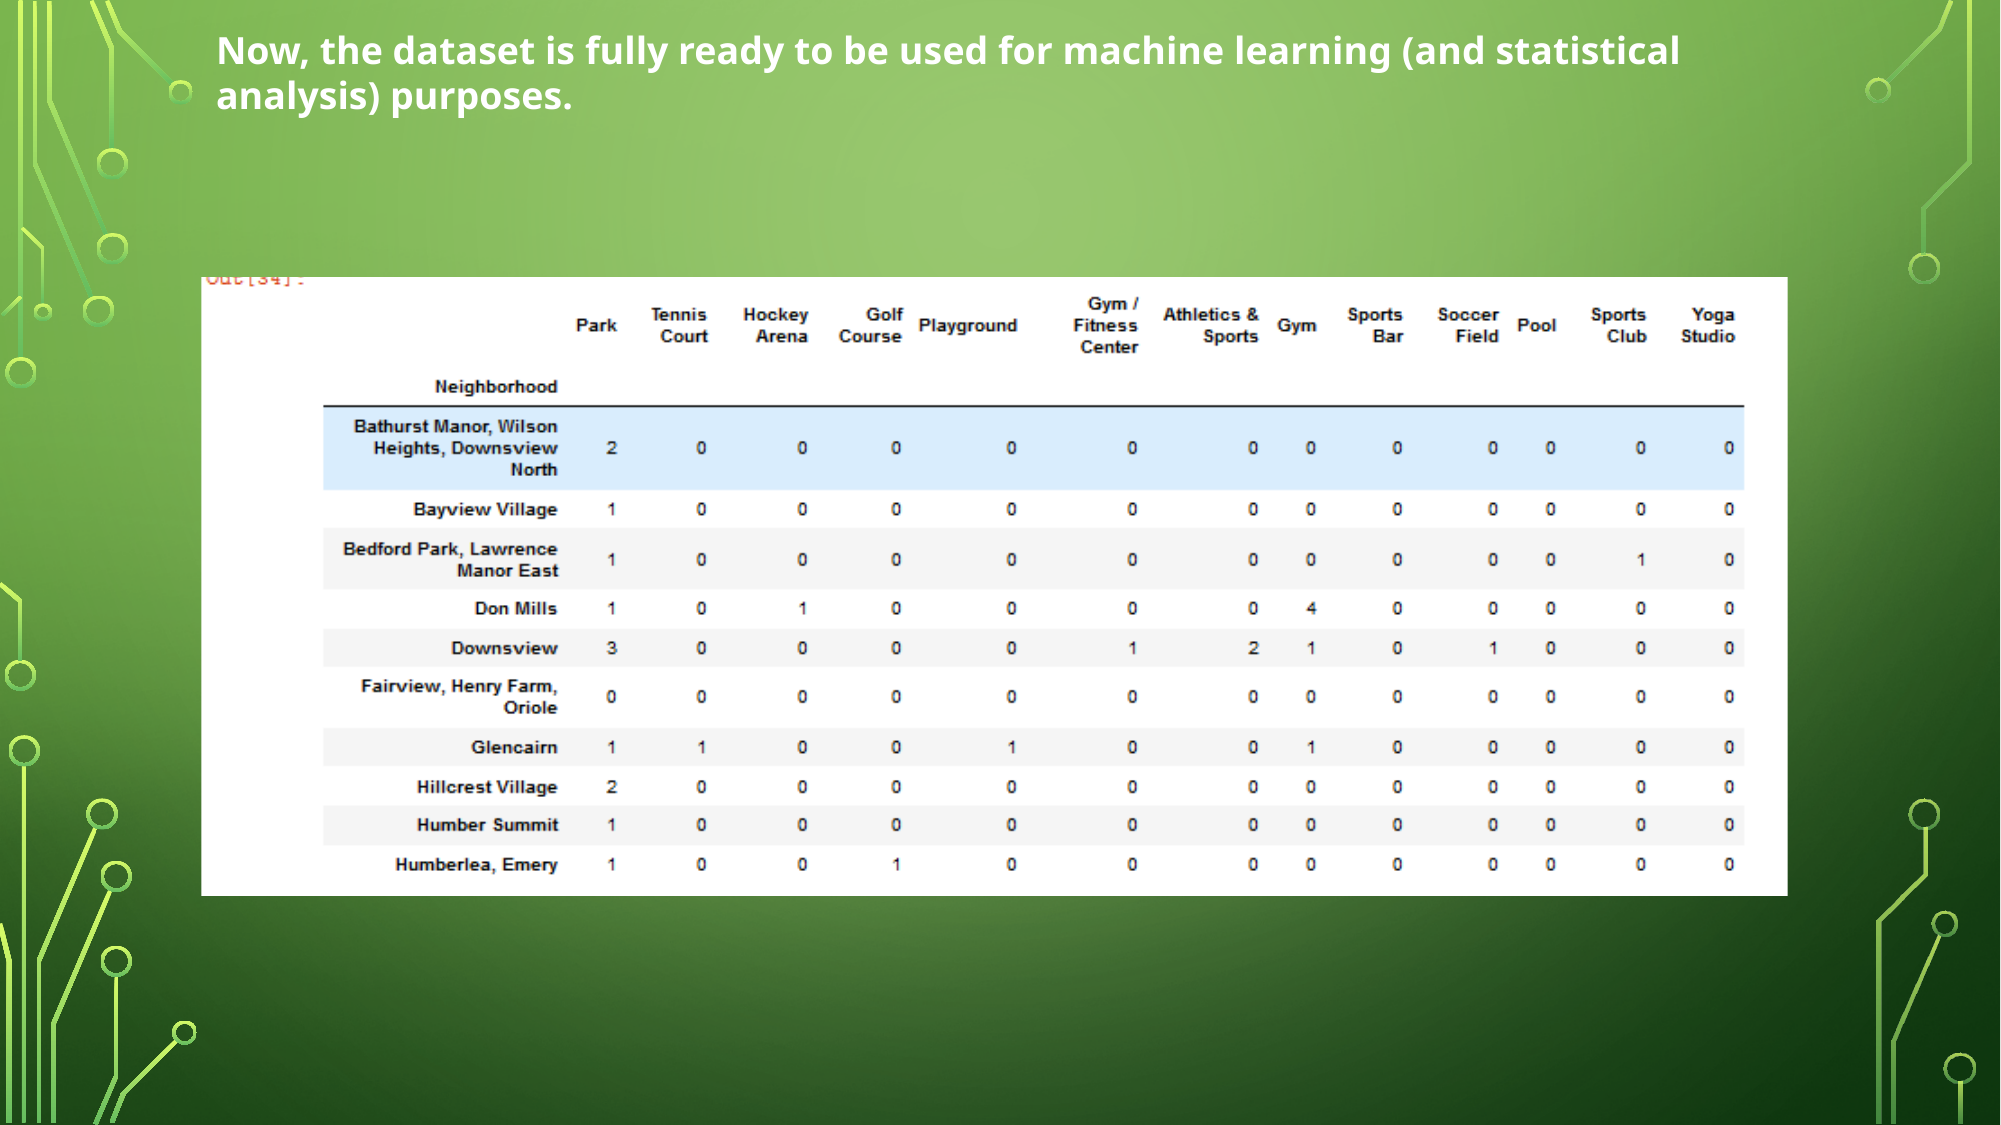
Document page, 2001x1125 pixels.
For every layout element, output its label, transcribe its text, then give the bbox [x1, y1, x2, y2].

picture [200, 277, 1788, 896]
text_box Now, the dataset is fully ready to be used for machine learning (and statistical analysis) purposes. [201, 19, 1804, 125]
